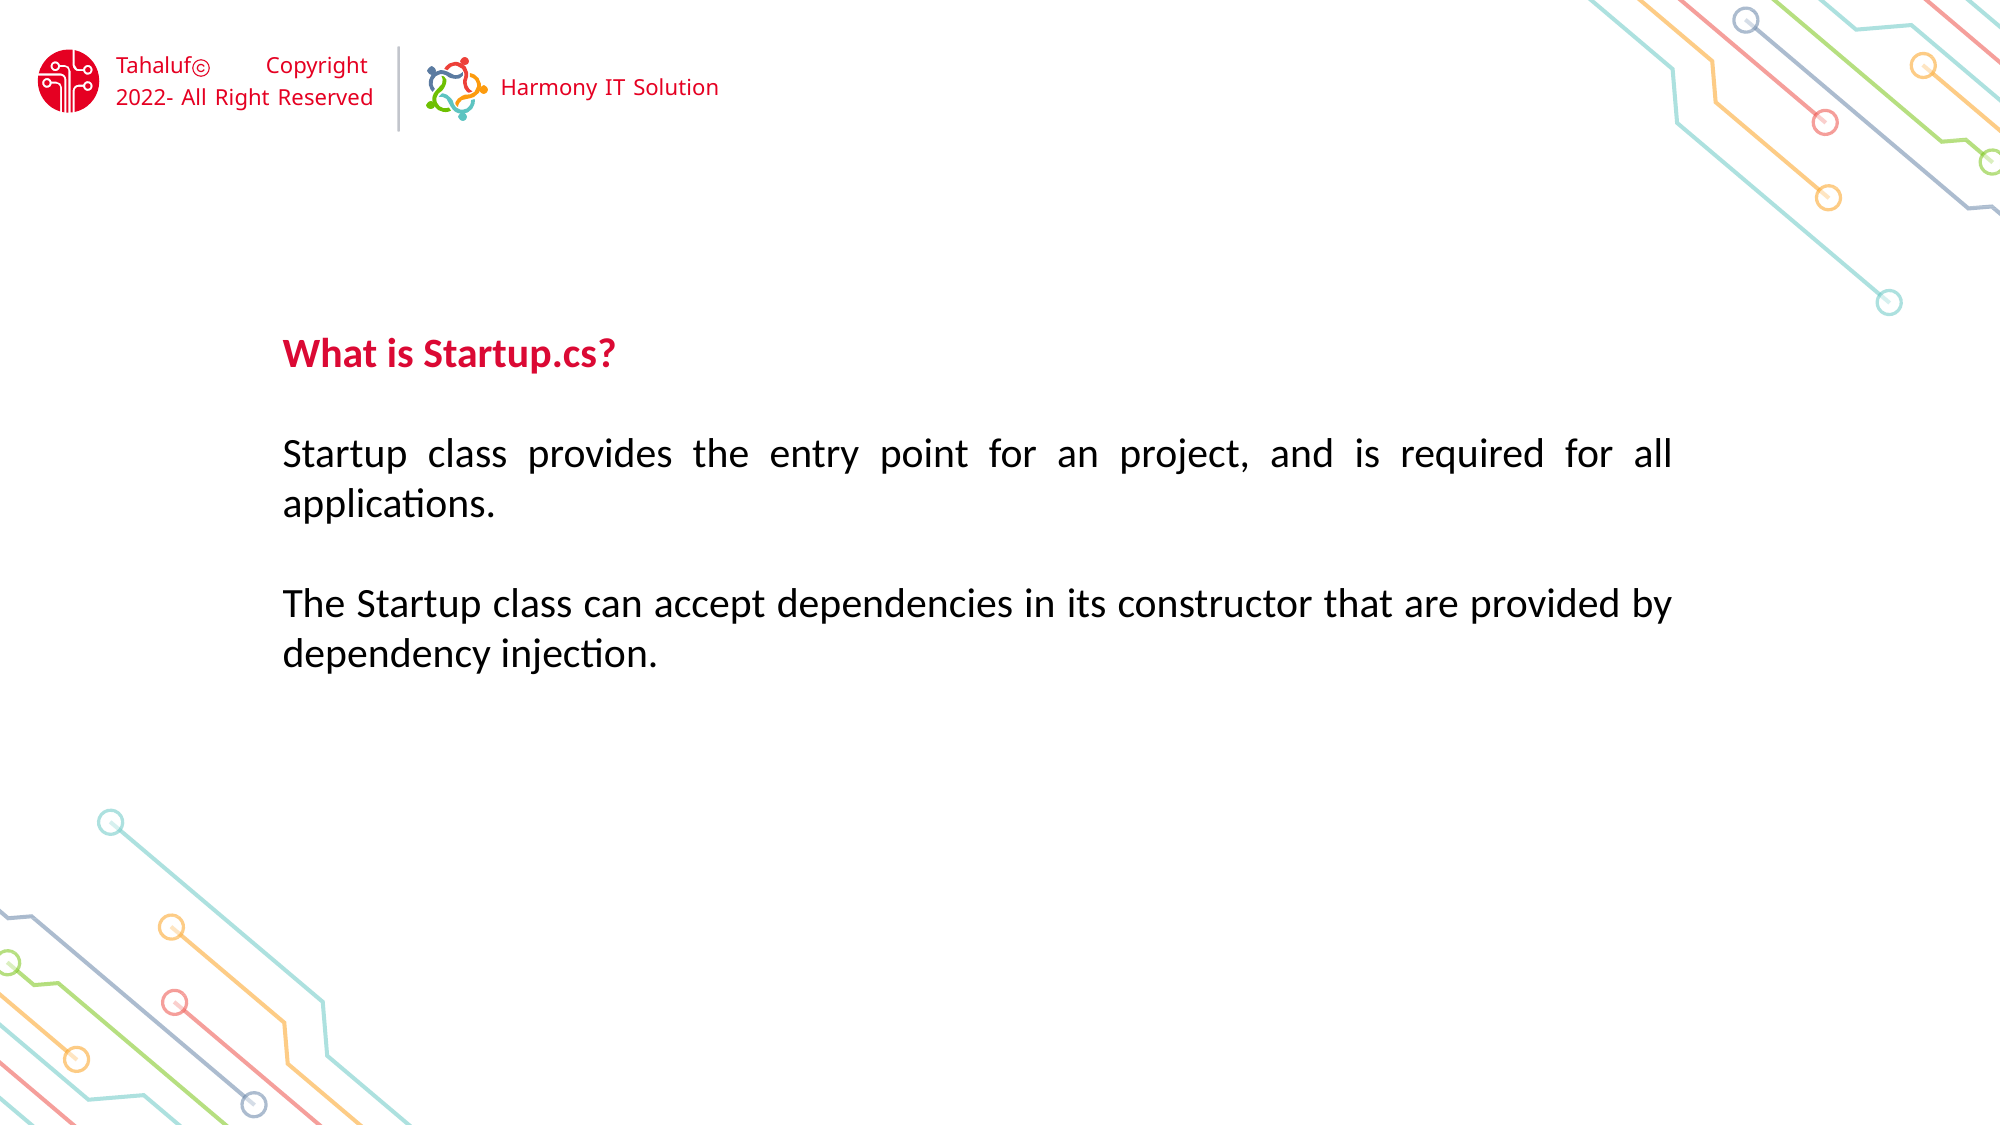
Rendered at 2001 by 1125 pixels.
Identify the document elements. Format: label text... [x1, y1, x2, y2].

text_box [37, 49, 100, 113]
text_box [1587, 0, 2000, 317]
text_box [0, 808, 413, 1125]
picture [192, 59, 210, 77]
text_box What is Startup.cs? Startup class provides the entry point for an project, and is required for all applications. The Startup class can accept dependencies in its constructor that are provided by dependency injection. [267, 318, 1689, 684]
text_box Tahaluf Copyright 2022- All Right Reserved [114, 45, 378, 110]
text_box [426, 57, 488, 121]
text_box Harmony IT Solution [499, 71, 733, 100]
